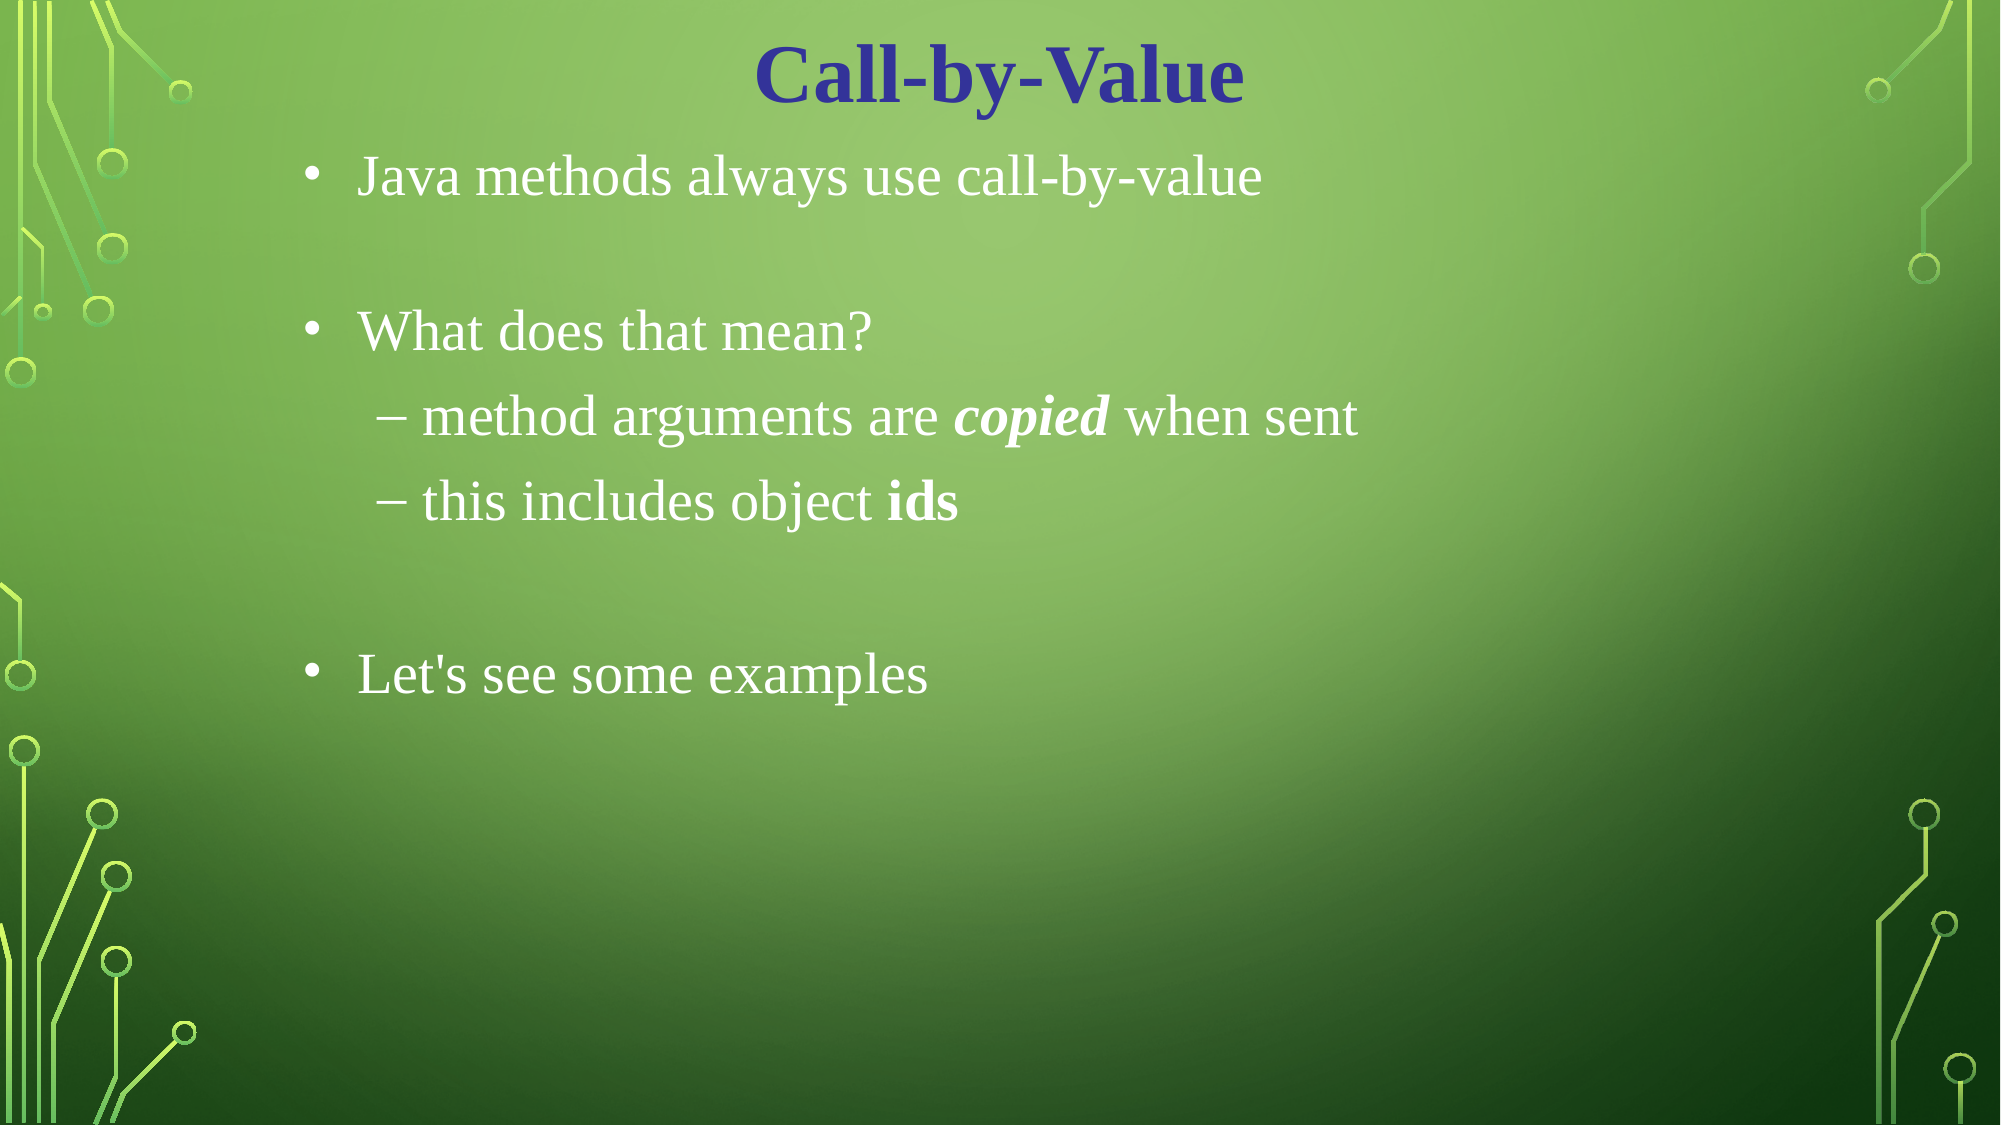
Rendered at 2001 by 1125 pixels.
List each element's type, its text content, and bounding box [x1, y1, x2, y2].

text_box Java methods always use call-by-value What does that mean? method arguments are copied when sent this includes object ids Let's see some examples [287, 137, 1713, 1075]
text_box Call-by-Value [300, 11, 1700, 127]
